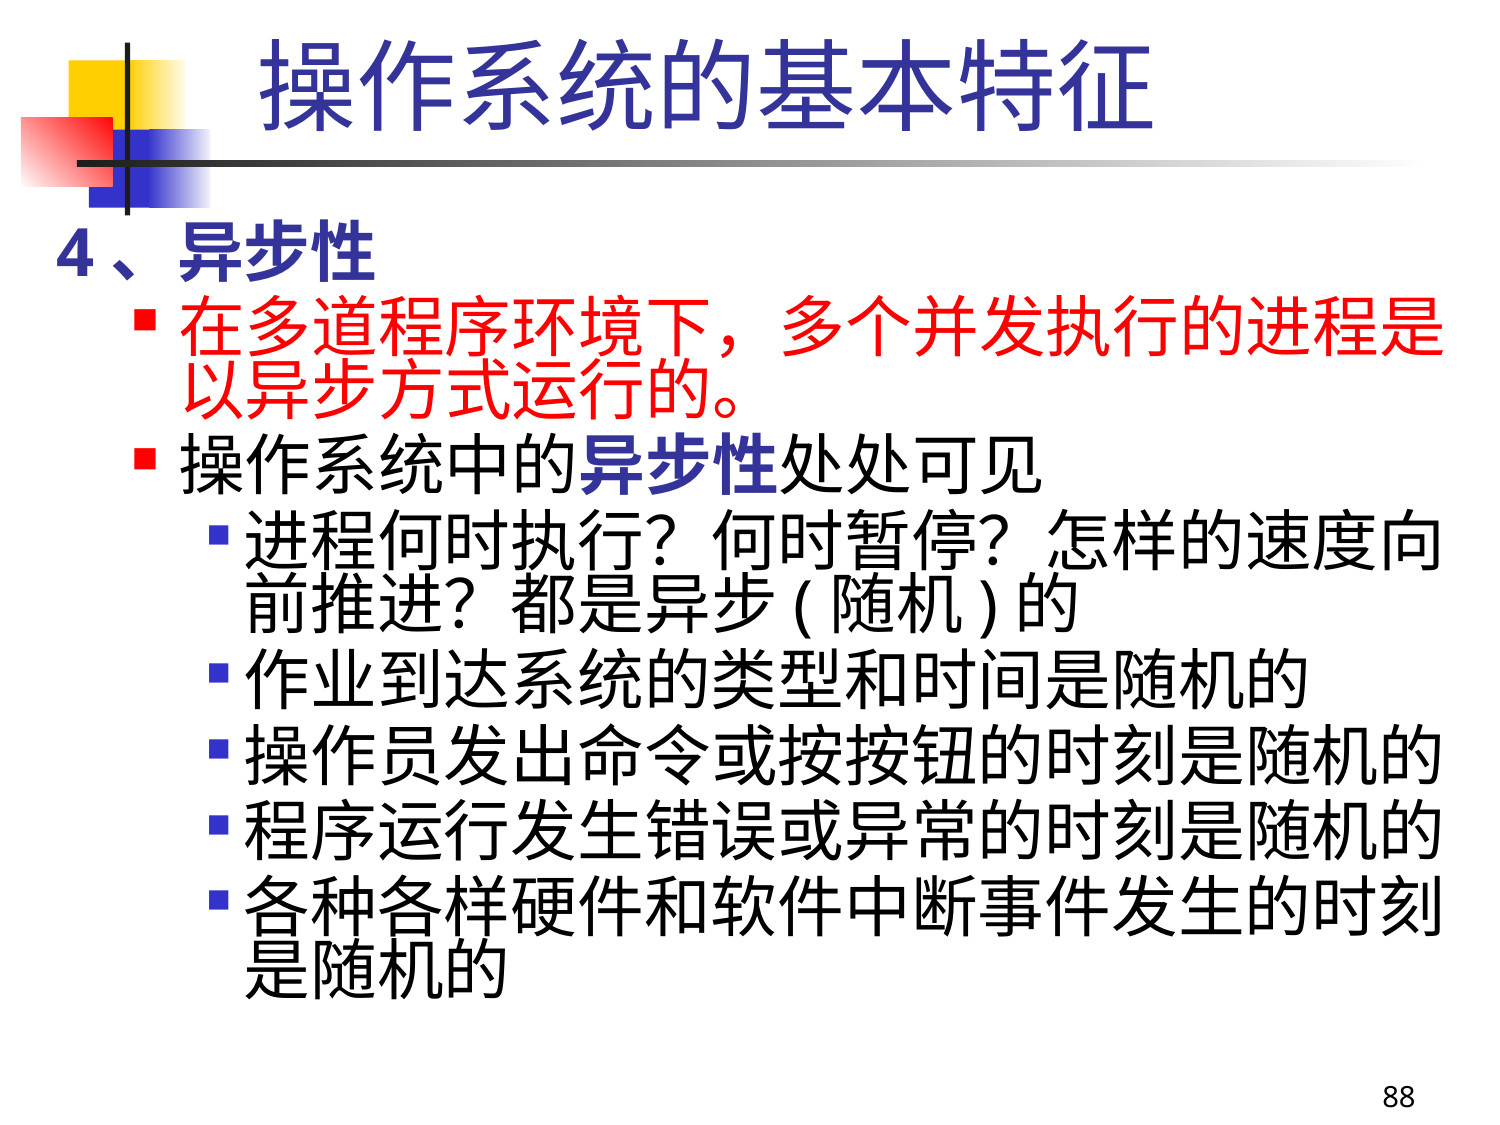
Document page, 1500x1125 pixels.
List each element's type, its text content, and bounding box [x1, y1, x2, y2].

list 4、异步性 在多道程序环境下，多个并发执行的进程是以异步方式运行的。 操作系统中的异步性处处可见 进程何时执行？何时暂停？怎样的速度向前推进？都是异步(随机)的 作业到达系统的类型和时间是随机的 操作员发出命令或按按钮的时刻是随机的 程序运行发生错误或异常的时刻是随机的 各种各样硬件和软件中断事件发生的时刻是随机的 [41, 219, 1465, 1035]
slide_number 88 [1080, 1070, 1431, 1114]
text_box 操作系统的基本特征 [242, 44, 1365, 123]
